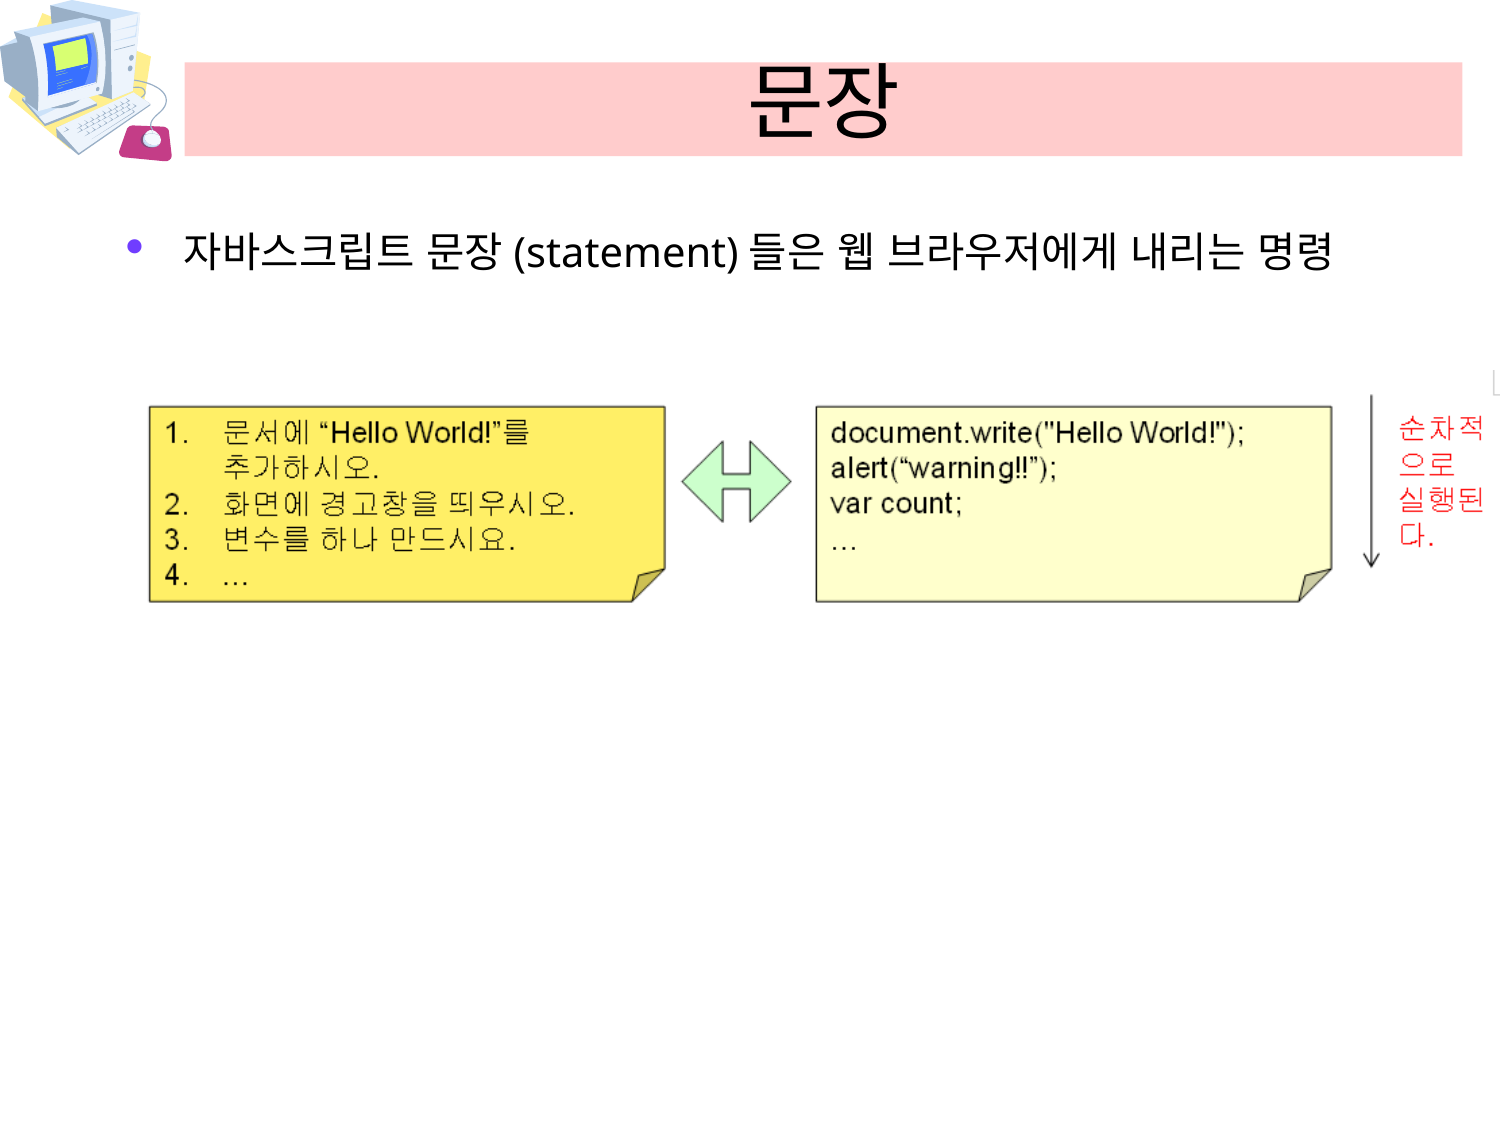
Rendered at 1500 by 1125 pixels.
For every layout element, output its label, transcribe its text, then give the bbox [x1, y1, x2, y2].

title 문장 [184, 62, 1463, 157]
picture [129, 370, 1500, 619]
list 자바스크립트 문장(statement)들은 웹 브라우저에게 내리는 명령 [112, 218, 1460, 900]
